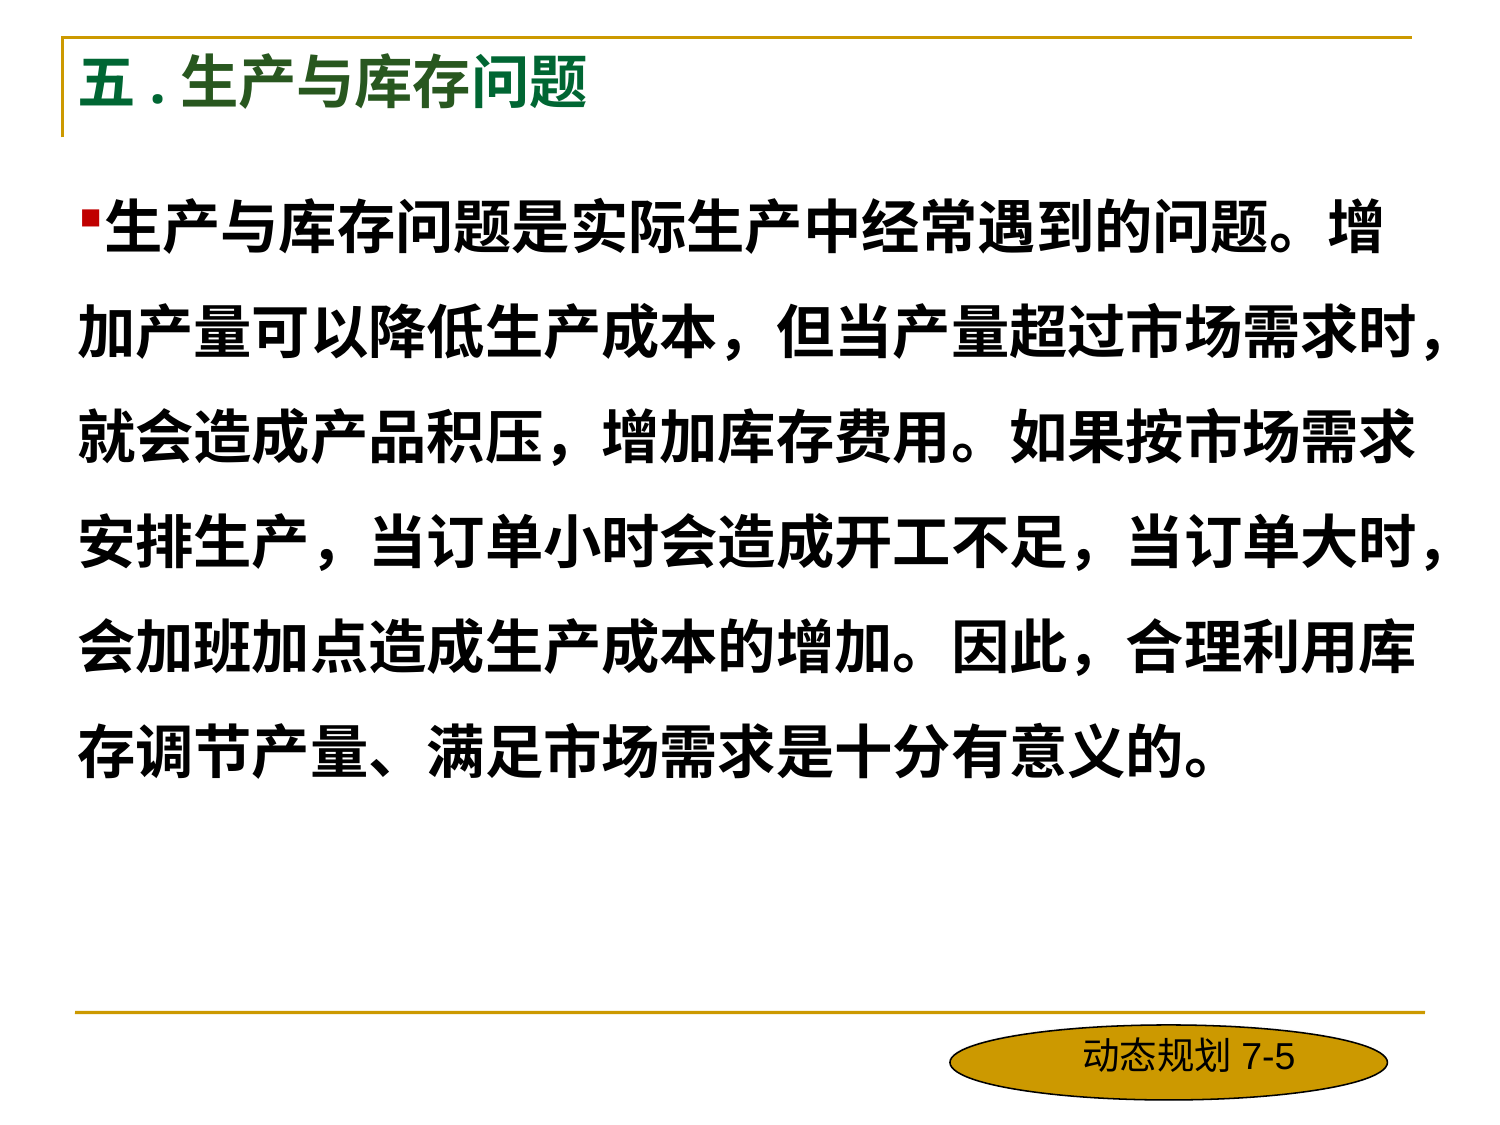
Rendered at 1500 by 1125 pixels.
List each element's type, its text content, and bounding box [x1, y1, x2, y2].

text_box 五.生产与库存问题 [62, 37, 850, 123]
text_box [949, 1024, 1388, 1101]
text_box 生产与库存问题是实际生产中经常遇到的问题。增加产量可以降低生产成本，但当产量超过市场需求时，就会造成产品积压，增加库存费用。如果按市场需求安排生产，当订单小时会造成开工不足，当订单大时，会加班加点造成生产成本的增加。因此，合理利用库存调节产量、满足市场需求是十分有意义的。 [62, 148, 1450, 793]
